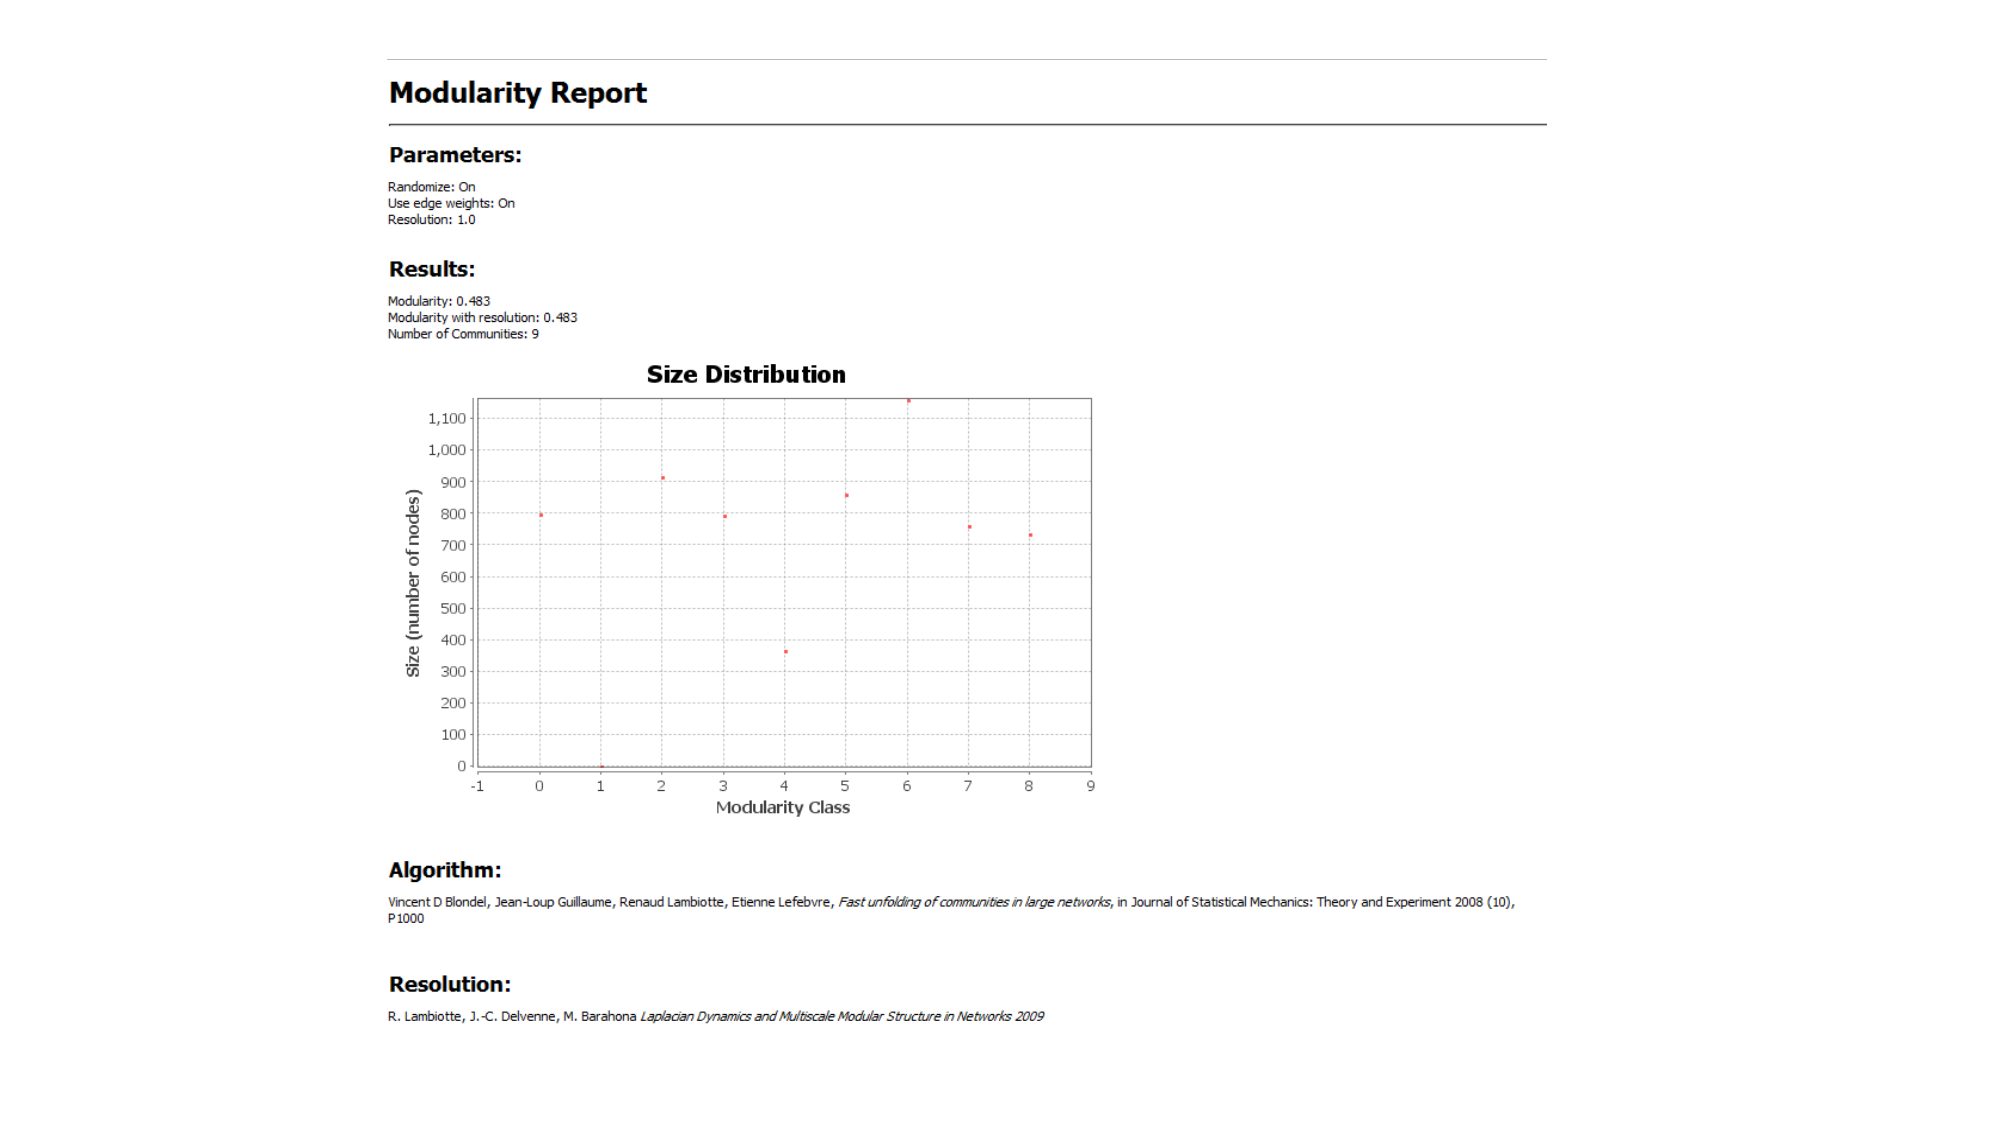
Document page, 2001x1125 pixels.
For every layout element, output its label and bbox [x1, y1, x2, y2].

picture [387, 59, 1547, 1037]
